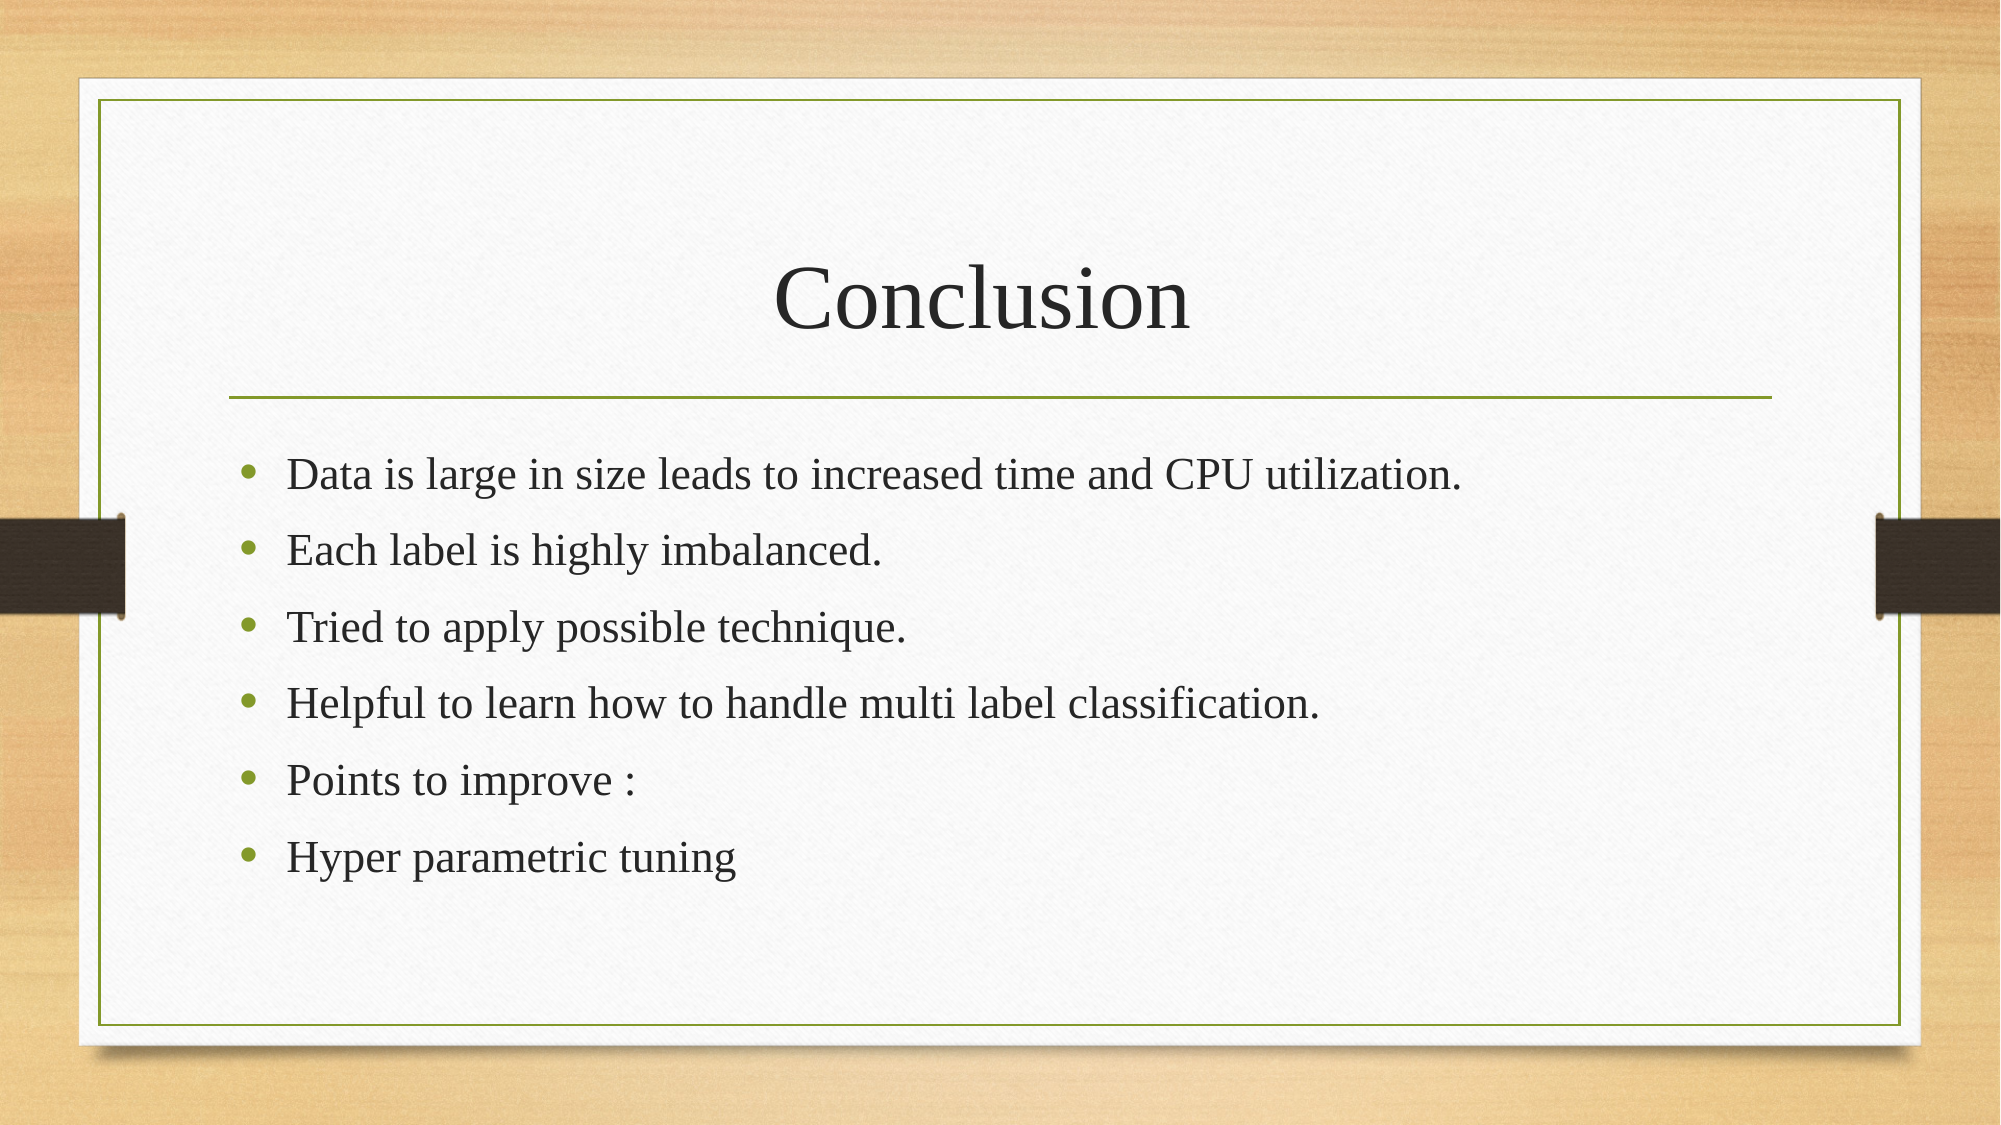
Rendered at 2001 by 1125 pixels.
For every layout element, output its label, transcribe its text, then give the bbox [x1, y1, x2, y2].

list Data is large in size leads to increased time and CPU utilization. Each label is highly imbalanced. Tried to apply possible technique. Helpful to learn how to handle multi label classification. Points to improve : Hyper parametric tuning [224, 435, 1868, 949]
title Conclusion [161, 148, 1805, 436]
picture [0, 0, 2001, 1125]
